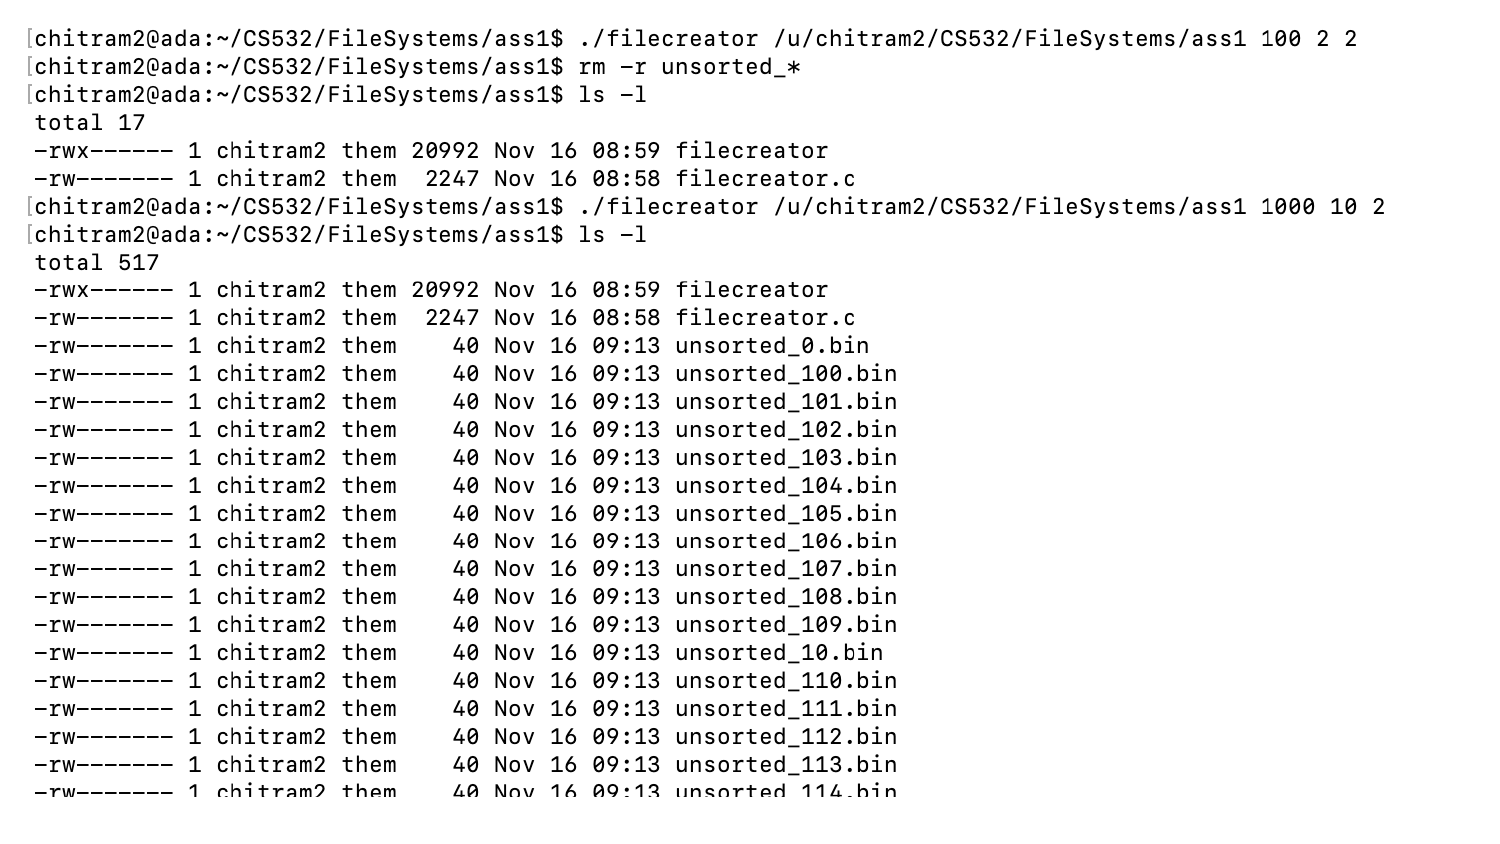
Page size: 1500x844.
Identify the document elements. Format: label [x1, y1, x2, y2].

picture [24, 24, 1476, 797]
